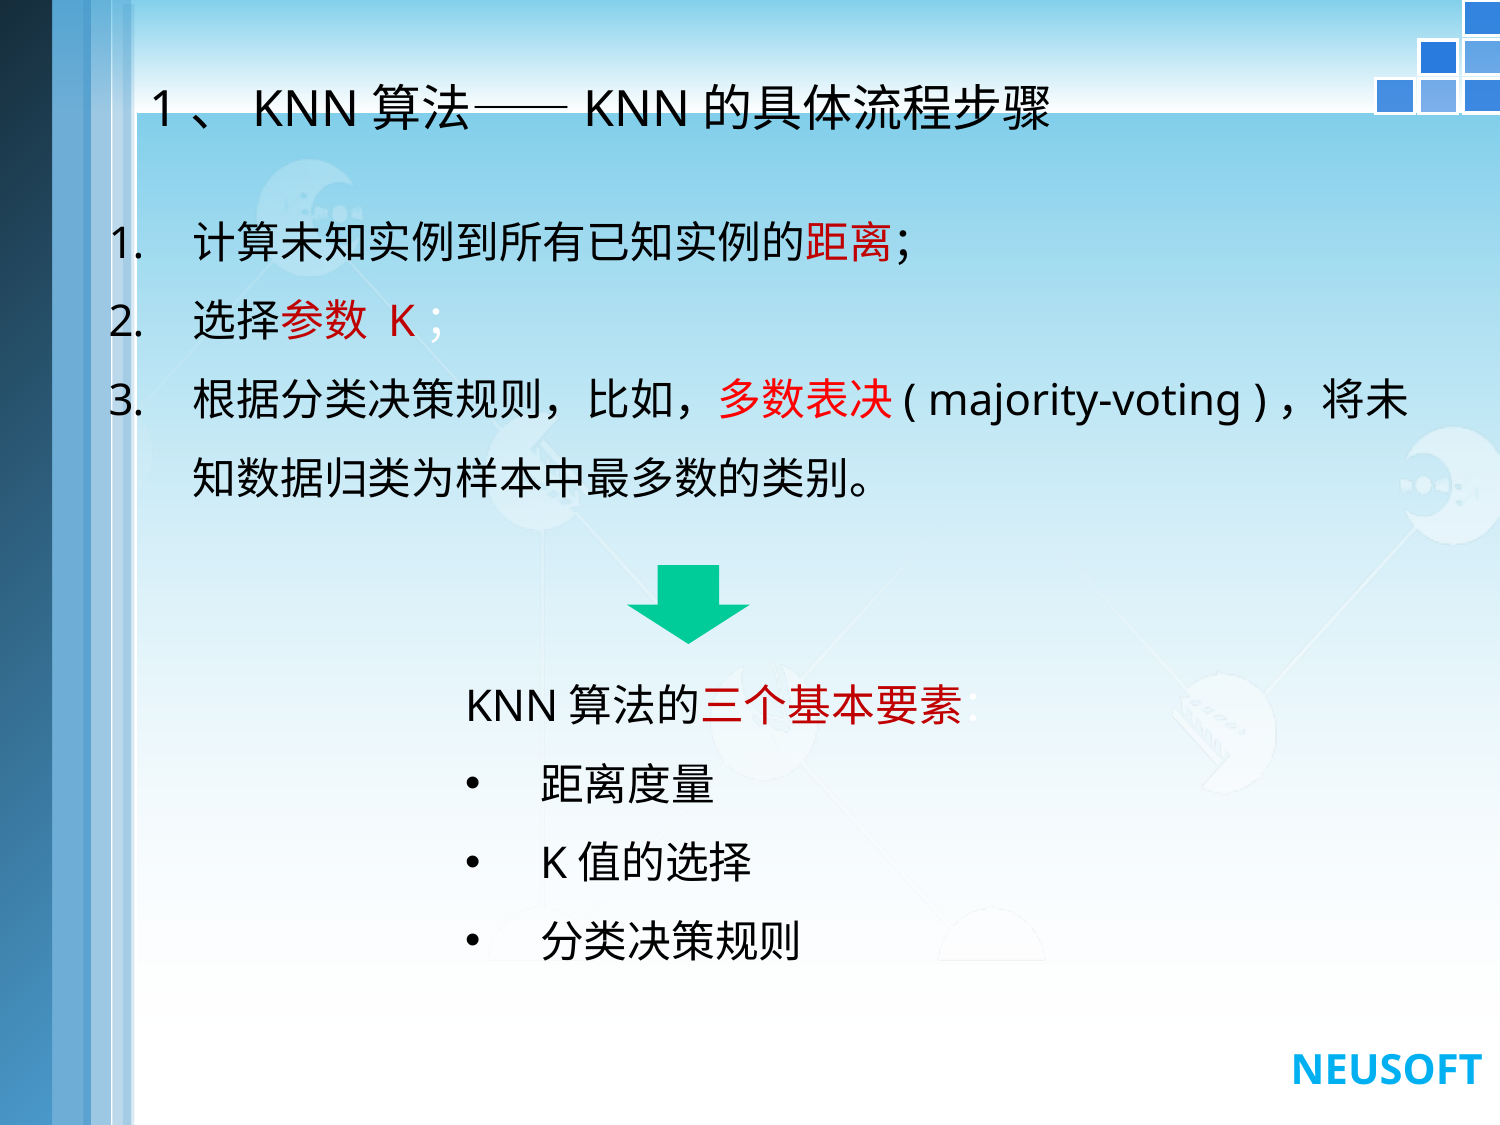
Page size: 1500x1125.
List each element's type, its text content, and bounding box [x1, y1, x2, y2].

picture [132, 113, 1500, 965]
text_box [623, 564, 754, 646]
title 1、KNN算法——KNN的具体流程步骤 [93, 66, 1109, 146]
text_box KNN算法的三个基本要素： 距离度量 K值的选择 分类决策规则 [450, 644, 1001, 974]
text_box 计算未知实例到所有已知实例的距离； 选择参数 K； 根据分类决策规则，比如，多数表决( majority-voting )，将未知数据归类为样本中最多数的类别。 [93, 180, 1456, 511]
